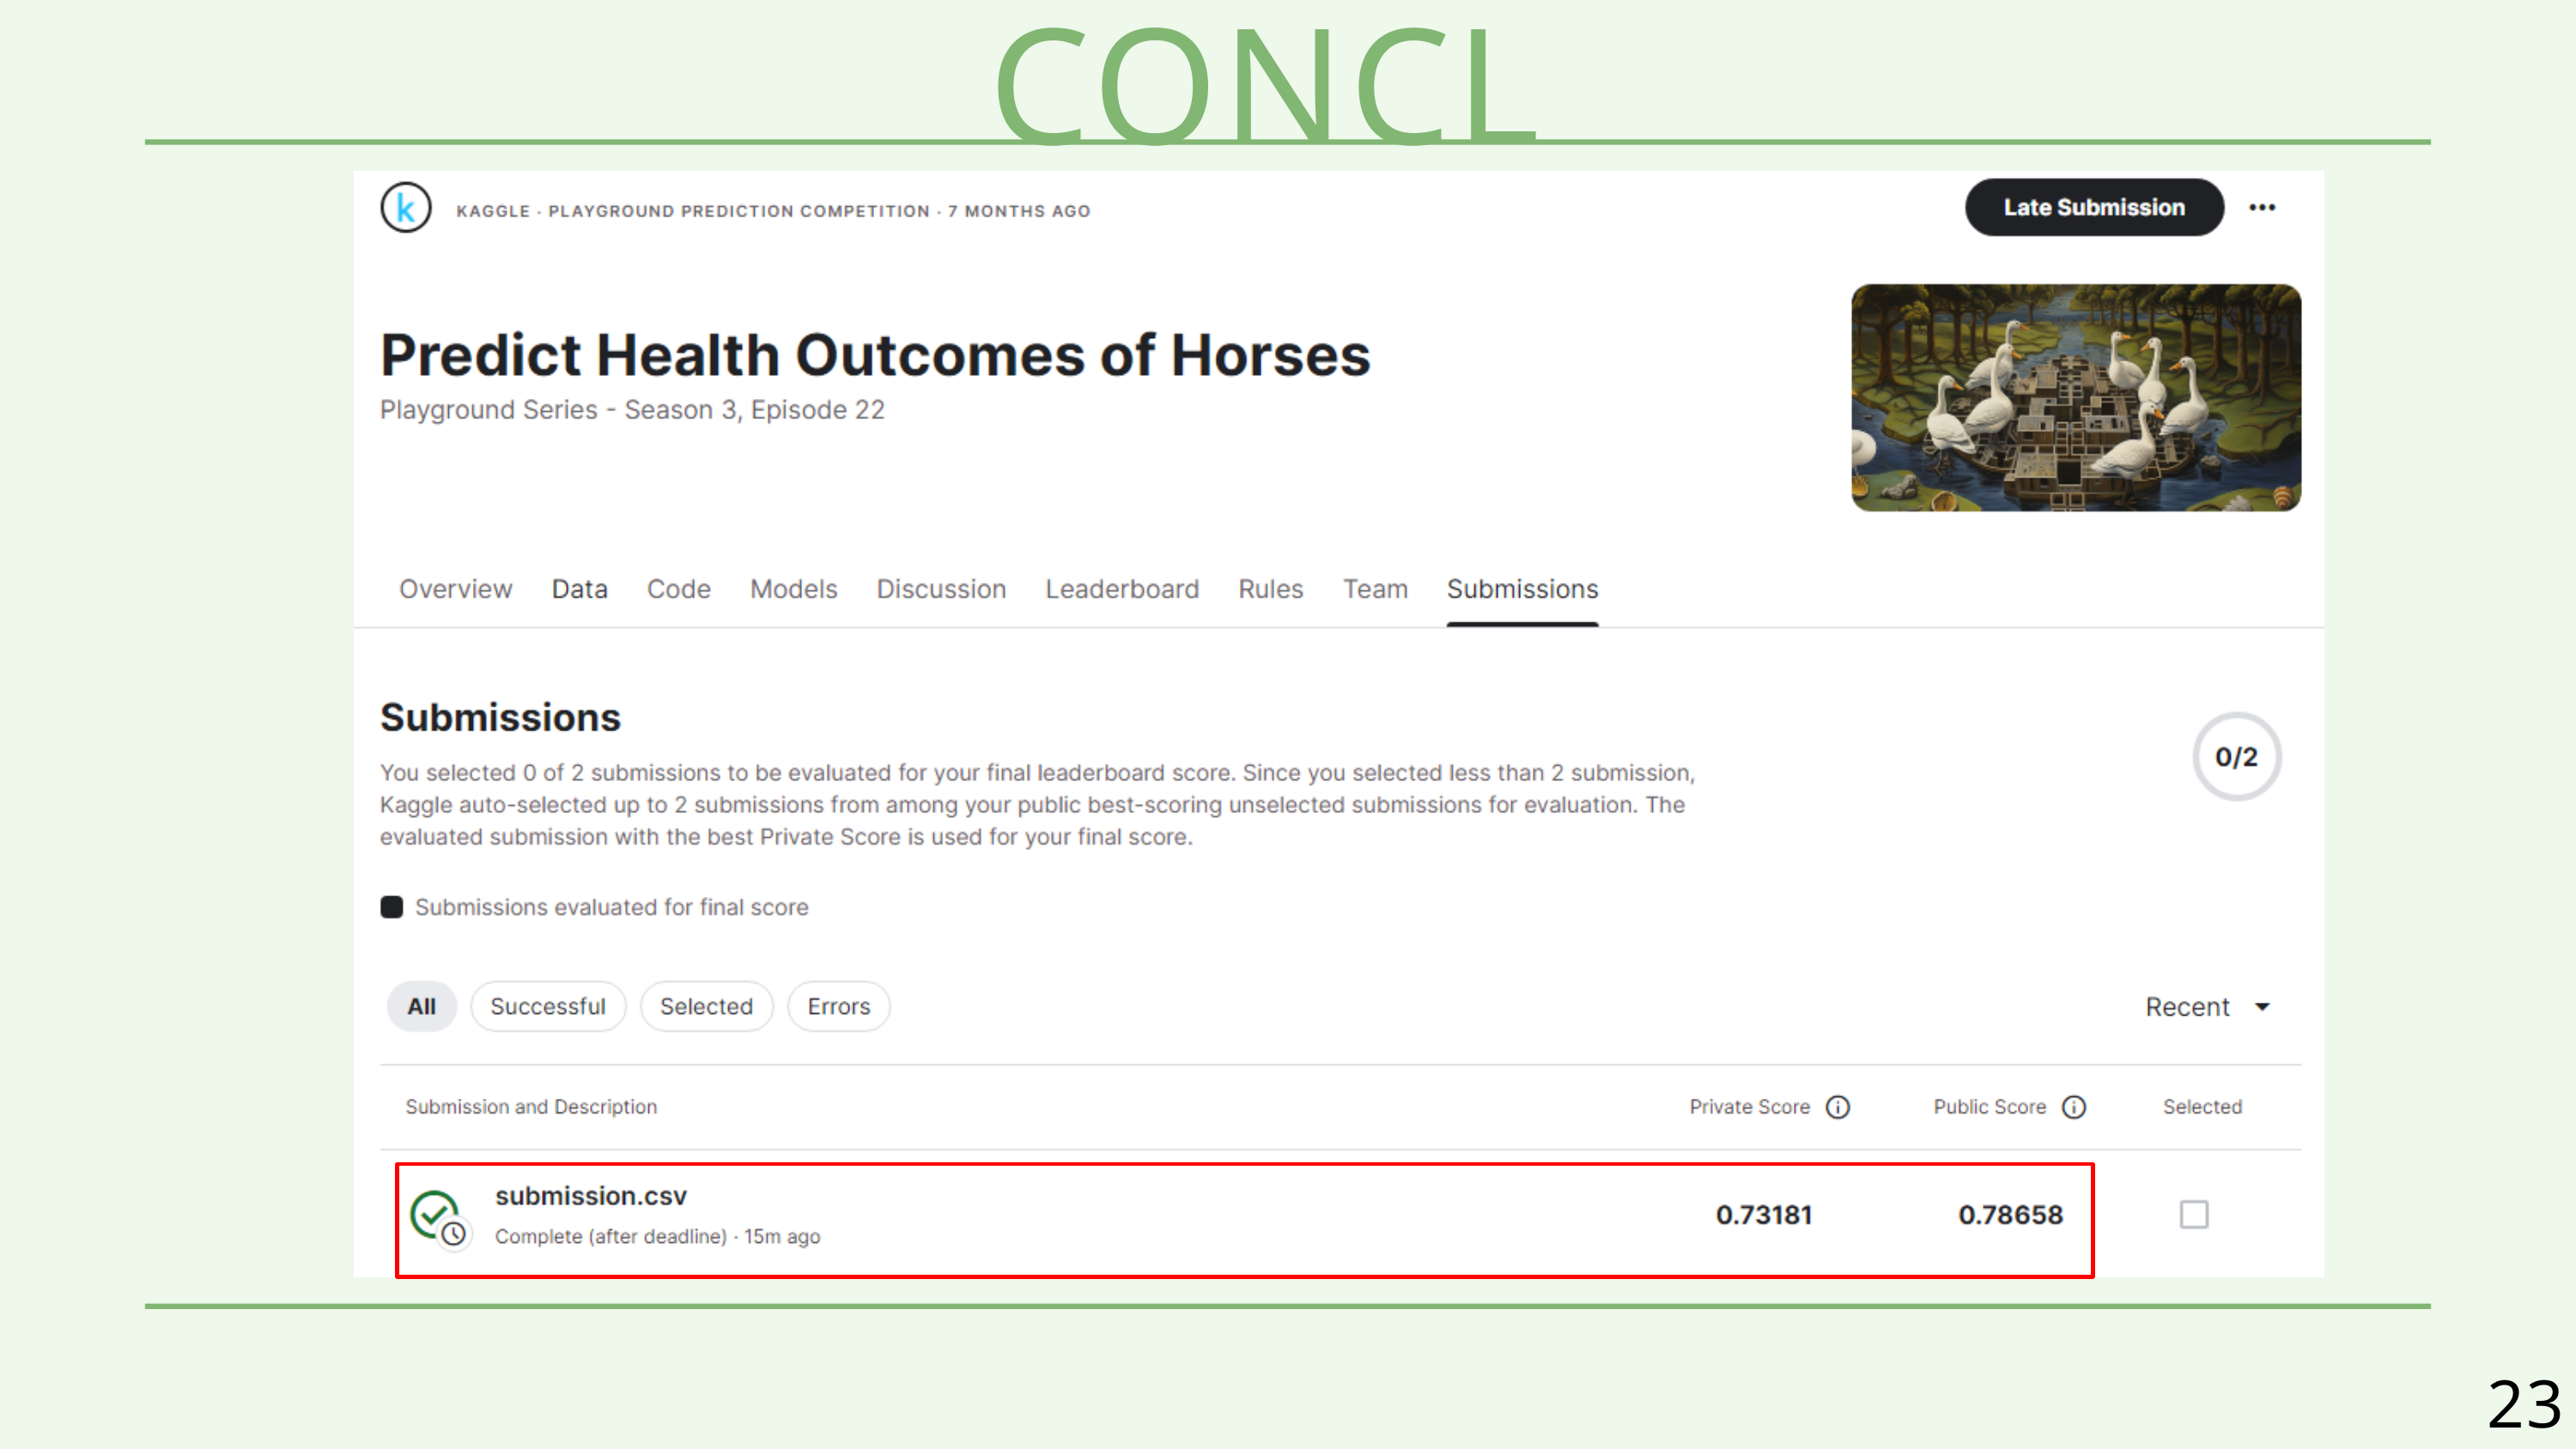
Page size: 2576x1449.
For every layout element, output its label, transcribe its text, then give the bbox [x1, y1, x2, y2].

text_box 23 [2431, 1349, 2571, 1442]
picture [354, 171, 2324, 1277]
text_box [1588, 139, 2432, 145]
text_box [144, 1303, 2432, 1309]
text_box [144, 139, 988, 145]
text_box CONCLUSION [988, 15, 1588, 170]
